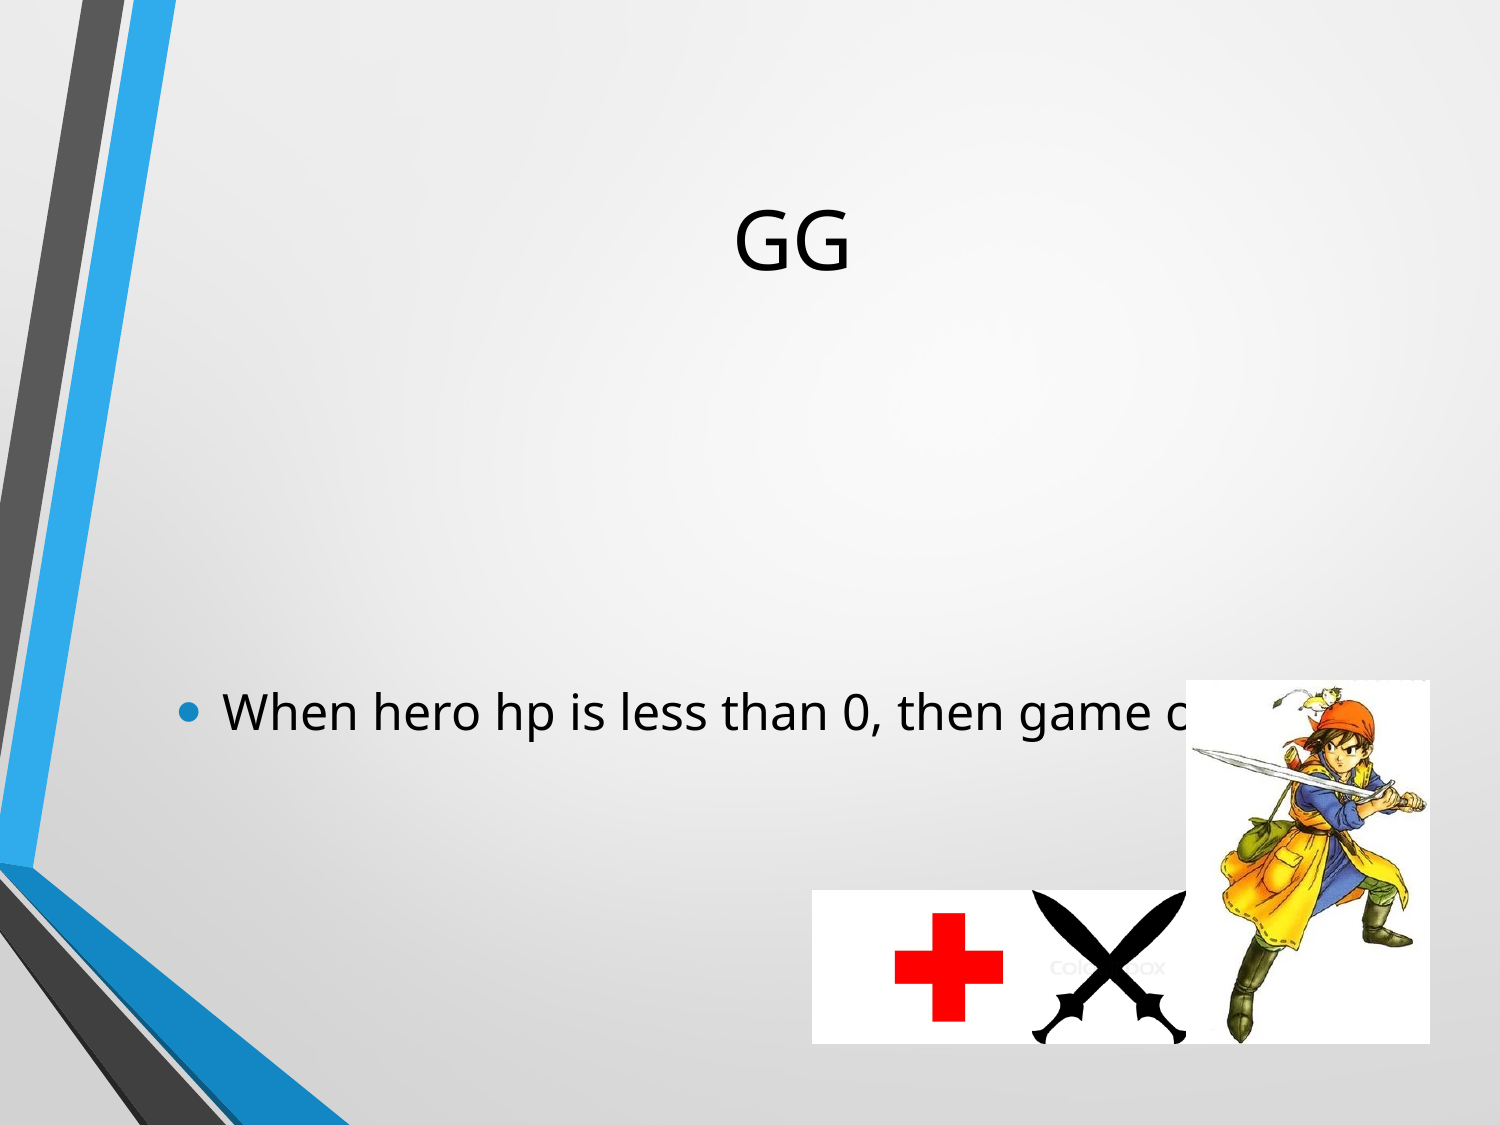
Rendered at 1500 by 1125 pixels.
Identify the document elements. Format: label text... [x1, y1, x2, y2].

title GG [161, 75, 1425, 400]
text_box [811, 680, 1431, 1045]
list When hero hp is less than 0, then game over. [161, 437, 1425, 985]
